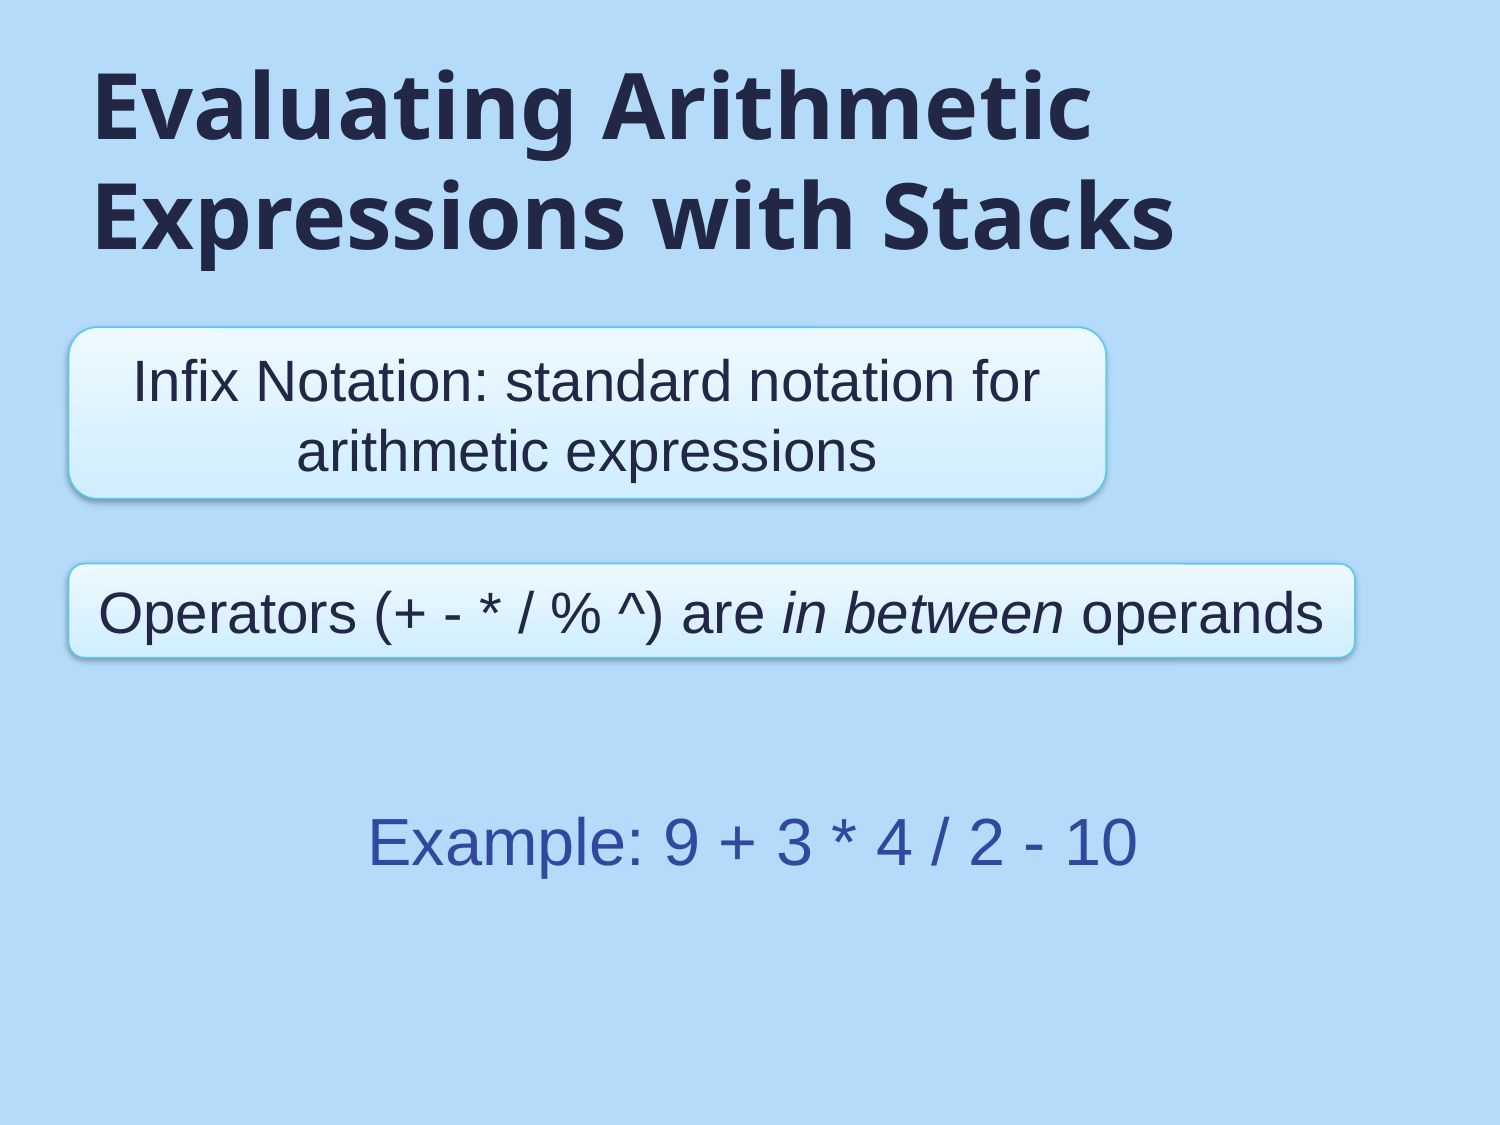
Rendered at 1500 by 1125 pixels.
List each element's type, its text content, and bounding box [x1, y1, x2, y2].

text_box Operators (+ - * / % ^) are in between operands [67, 562, 1356, 659]
title Evaluating Arithmetic Expressions with Stacks [75, 40, 1451, 275]
text_box Infix Notation: standard notation for arithmetic expressions [67, 326, 1107, 500]
text_box Example: 9 + 3 * 4 / 2 - 10 [262, 786, 1245, 892]
